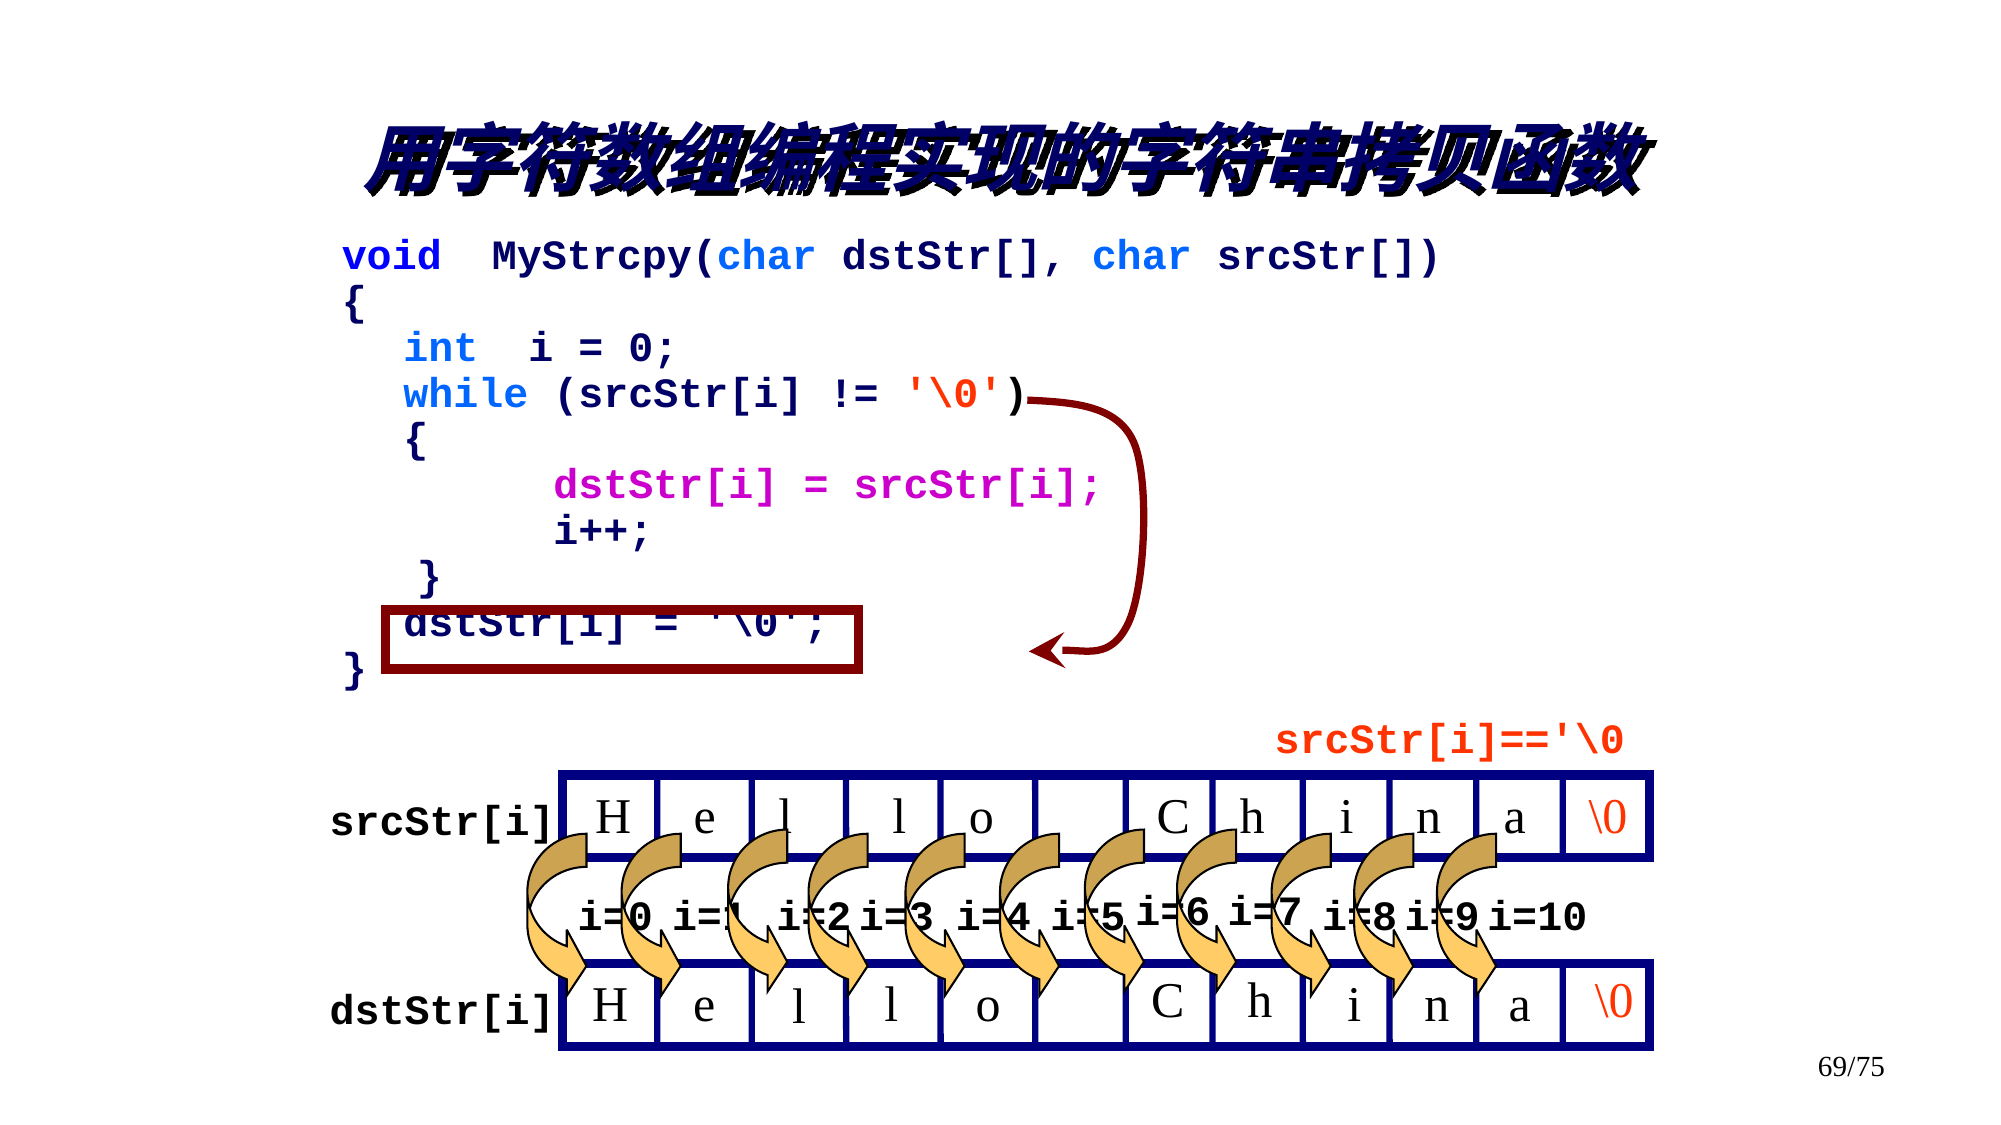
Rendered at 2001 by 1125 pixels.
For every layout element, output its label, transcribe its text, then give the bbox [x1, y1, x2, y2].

text_box [999, 866, 1060, 962]
text_box dstStr[i] [314, 975, 557, 1041]
text_box [1084, 866, 1145, 962]
text_box i=0 [625, 880, 657, 944]
text_box i=10 [1472, 880, 1614, 946]
text_box i=8 [1357, 880, 1389, 943]
text_box i=6 [1180, 876, 1212, 939]
text_box [905, 866, 965, 962]
text_box i=2 [761, 881, 812, 947]
text_box i=3 [844, 880, 909, 946]
text_box [1177, 866, 1237, 962]
text_box [1354, 866, 1414, 962]
list void MyStrcpy(char dstStr[], char srcStr[]) { int i = 0; while (srcStr[i] != '\0') { dstStr[i] = srcStr[i]; i++; } dstStr[i] = '\0'; } [326, 231, 1698, 712]
title 用字符数组编程实现的字符串拷贝函数 [279, 93, 1721, 232]
text_box i=6 [1120, 876, 1180, 942]
text_box i=8 [1307, 880, 1357, 946]
text_box i=4 [1003, 880, 1035, 944]
text_box i=7 [1275, 876, 1319, 942]
text_box srcStr[i] [314, 786, 557, 852]
text_box i=2 [812, 881, 844, 944]
text_box [1027, 399, 1144, 661]
text_box i=3 [909, 880, 941, 944]
text_box [1271, 866, 1331, 962]
text_box i=0 [563, 880, 625, 946]
text_box i=1 [657, 880, 733, 946]
text_box [527, 841, 587, 975]
text_box [621, 866, 681, 962]
text_box i=1 [731, 880, 764, 938]
text_box i=9 [1440, 880, 1472, 944]
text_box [562, 774, 1674, 858]
text_box [1436, 866, 1497, 962]
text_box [562, 963, 1674, 1047]
text_box srcStr[i]=='\0 [1259, 704, 1698, 769]
text_box i=5 [1088, 880, 1120, 939]
text_box [385, 609, 859, 669]
text_box i=7 [1212, 876, 1274, 942]
text_box i=4 [941, 880, 1003, 946]
text_box [728, 866, 788, 962]
text_box i=5 [1035, 880, 1090, 946]
text_box [808, 866, 868, 962]
text_box i=9 [1389, 880, 1440, 946]
